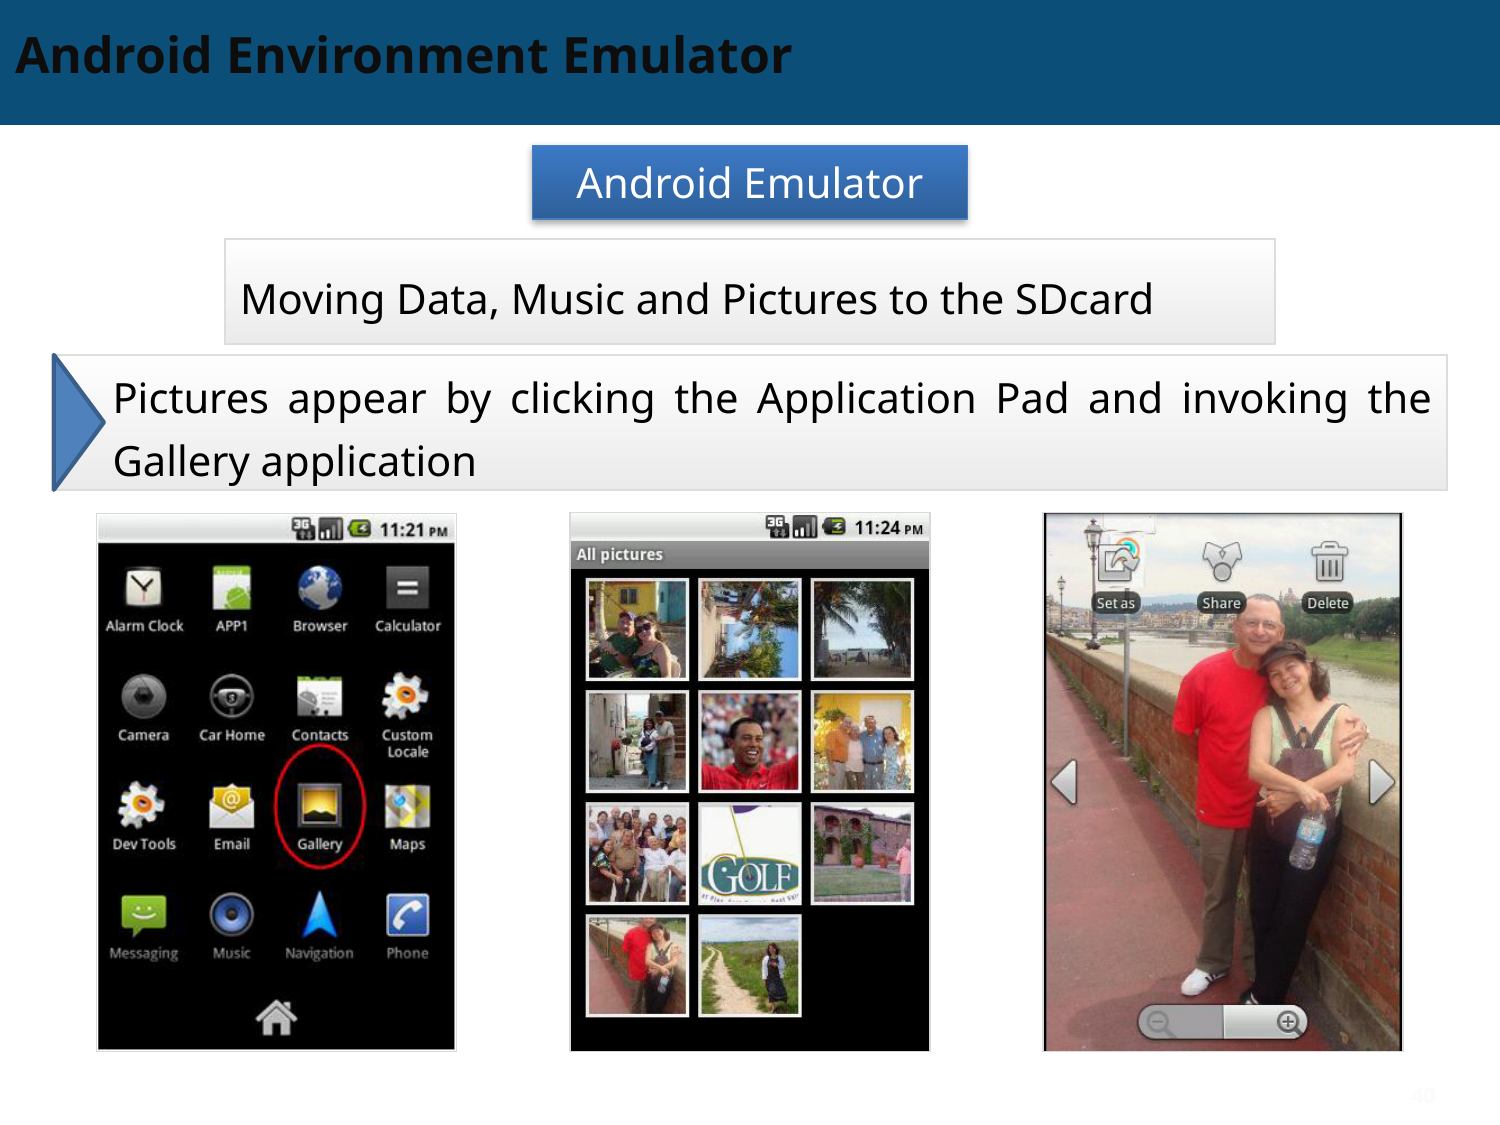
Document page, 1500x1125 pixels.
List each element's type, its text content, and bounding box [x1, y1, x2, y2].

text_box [52, 354, 1448, 490]
picture [1043, 512, 1403, 1052]
title Android Environment Emulator [0, 21, 1351, 86]
picture [570, 512, 930, 1052]
text_box Android Emulator [532, 145, 968, 220]
text_box Moving Data, Music and Pictures to the SDcard [224, 238, 1275, 344]
picture [97, 514, 457, 1051]
